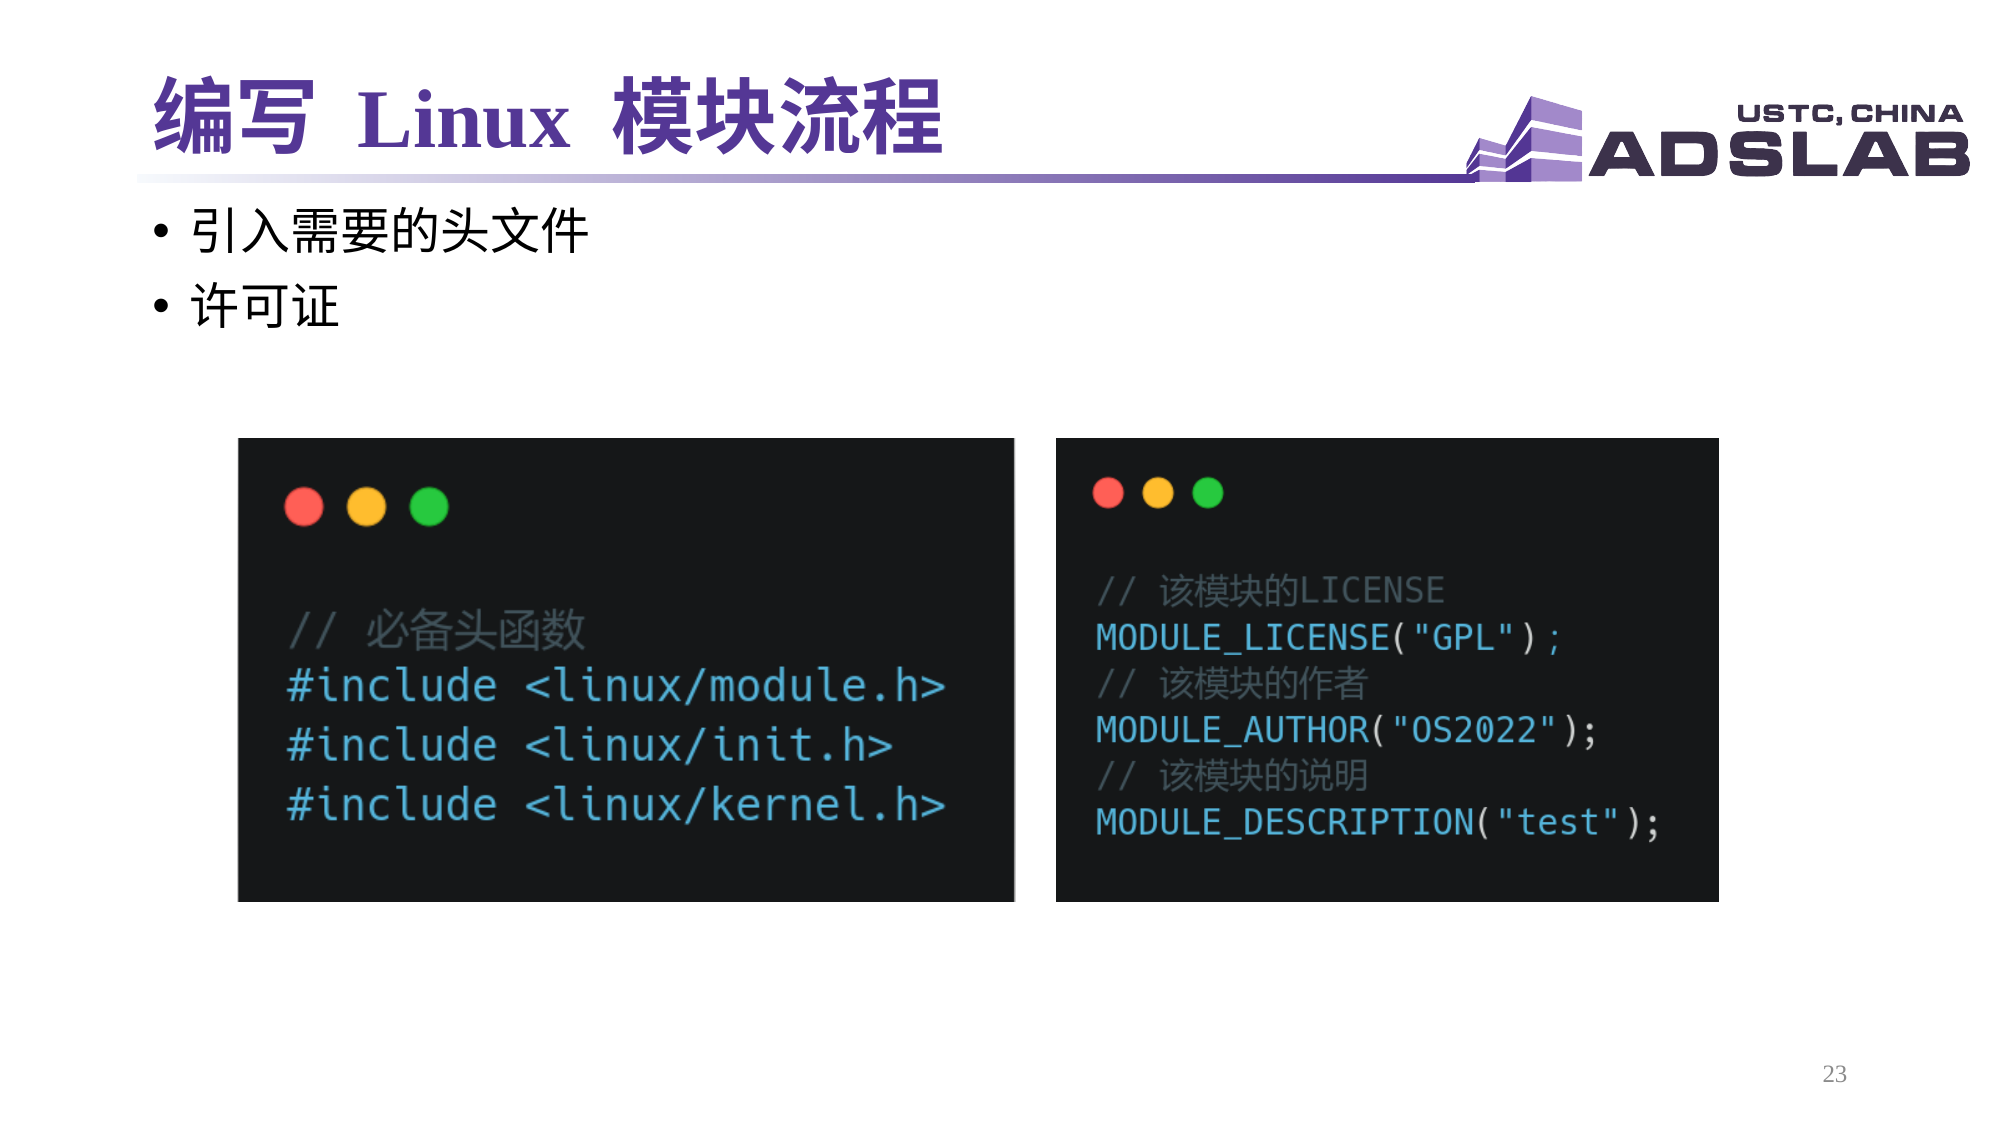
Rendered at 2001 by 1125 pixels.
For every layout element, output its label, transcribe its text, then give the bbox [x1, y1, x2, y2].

picture [1470, 93, 1976, 183]
list 引入需要的头文件 许可证 [137, 199, 1863, 1014]
title 编写 Linux 模块流程 [137, 63, 1863, 177]
picture [237, 438, 1016, 902]
picture [1056, 438, 1719, 902]
